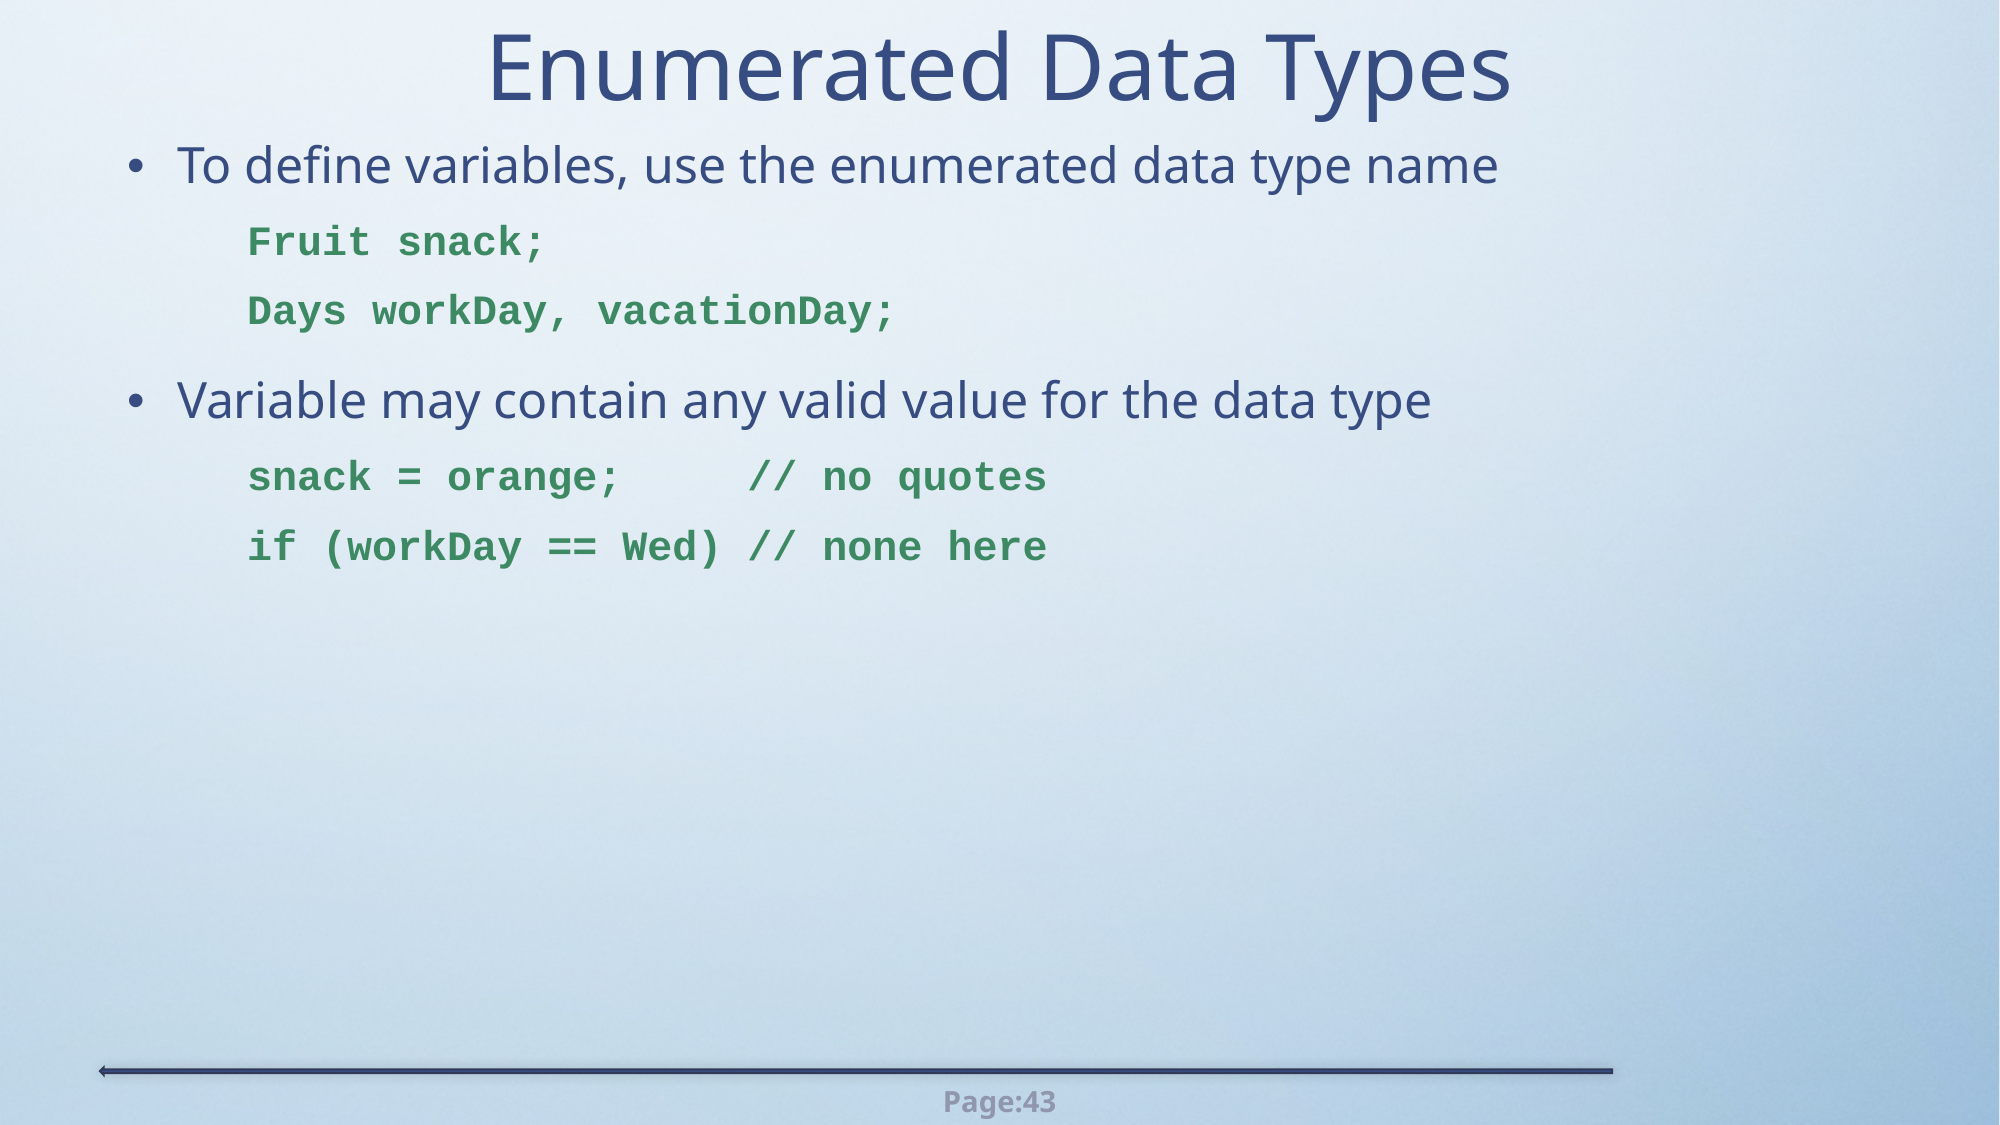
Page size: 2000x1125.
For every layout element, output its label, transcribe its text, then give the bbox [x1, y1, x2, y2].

list To define variables, use the enumerated data type name Fruit snack; Days workDay, vacationDay; Variable may contain any valid value for the data type snack = orange; // no quotes if (workDay == Wed) // none here [112, 130, 1788, 919]
title Enumerated Data Types [0, 0, 2000, 130]
picture [0, 130, 2000, 1125]
